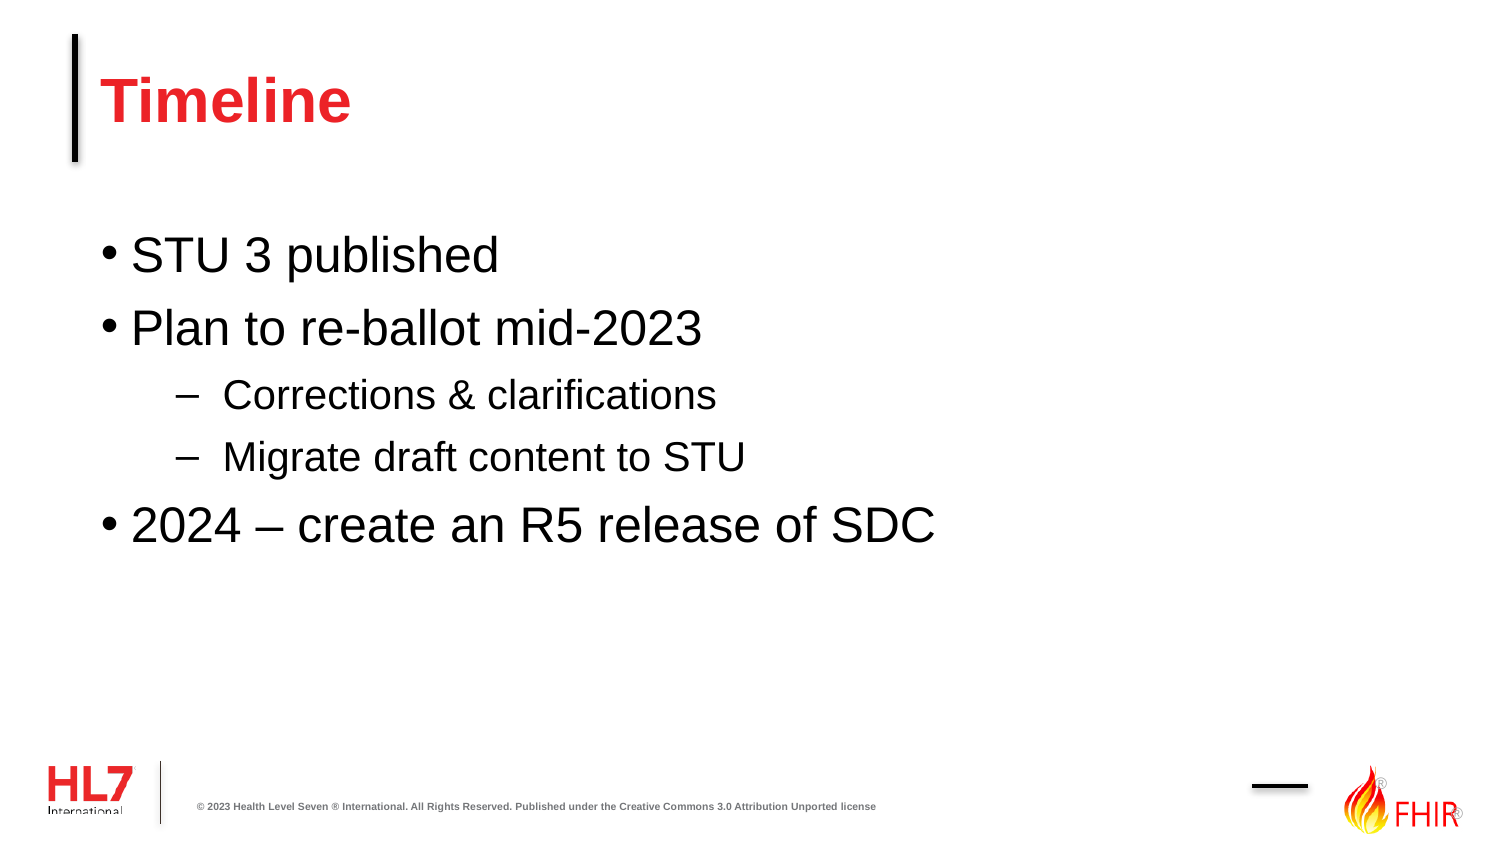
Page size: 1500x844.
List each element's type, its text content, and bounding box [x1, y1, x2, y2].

title Timeline [100, 33, 1451, 163]
list STU 3 published Plan to re-ballot mid-2023 Corrections & clarifications Migrate draft content to STU 2024 – create an R5 release of SDC [100, 222, 1451, 731]
footer © 2023 Health Level Seven ® International. All Rights Reserved. Published under the Creative Commons 3.0 Attribution Unported license [196, 786, 941, 813]
picture [1339, 760, 1463, 837]
